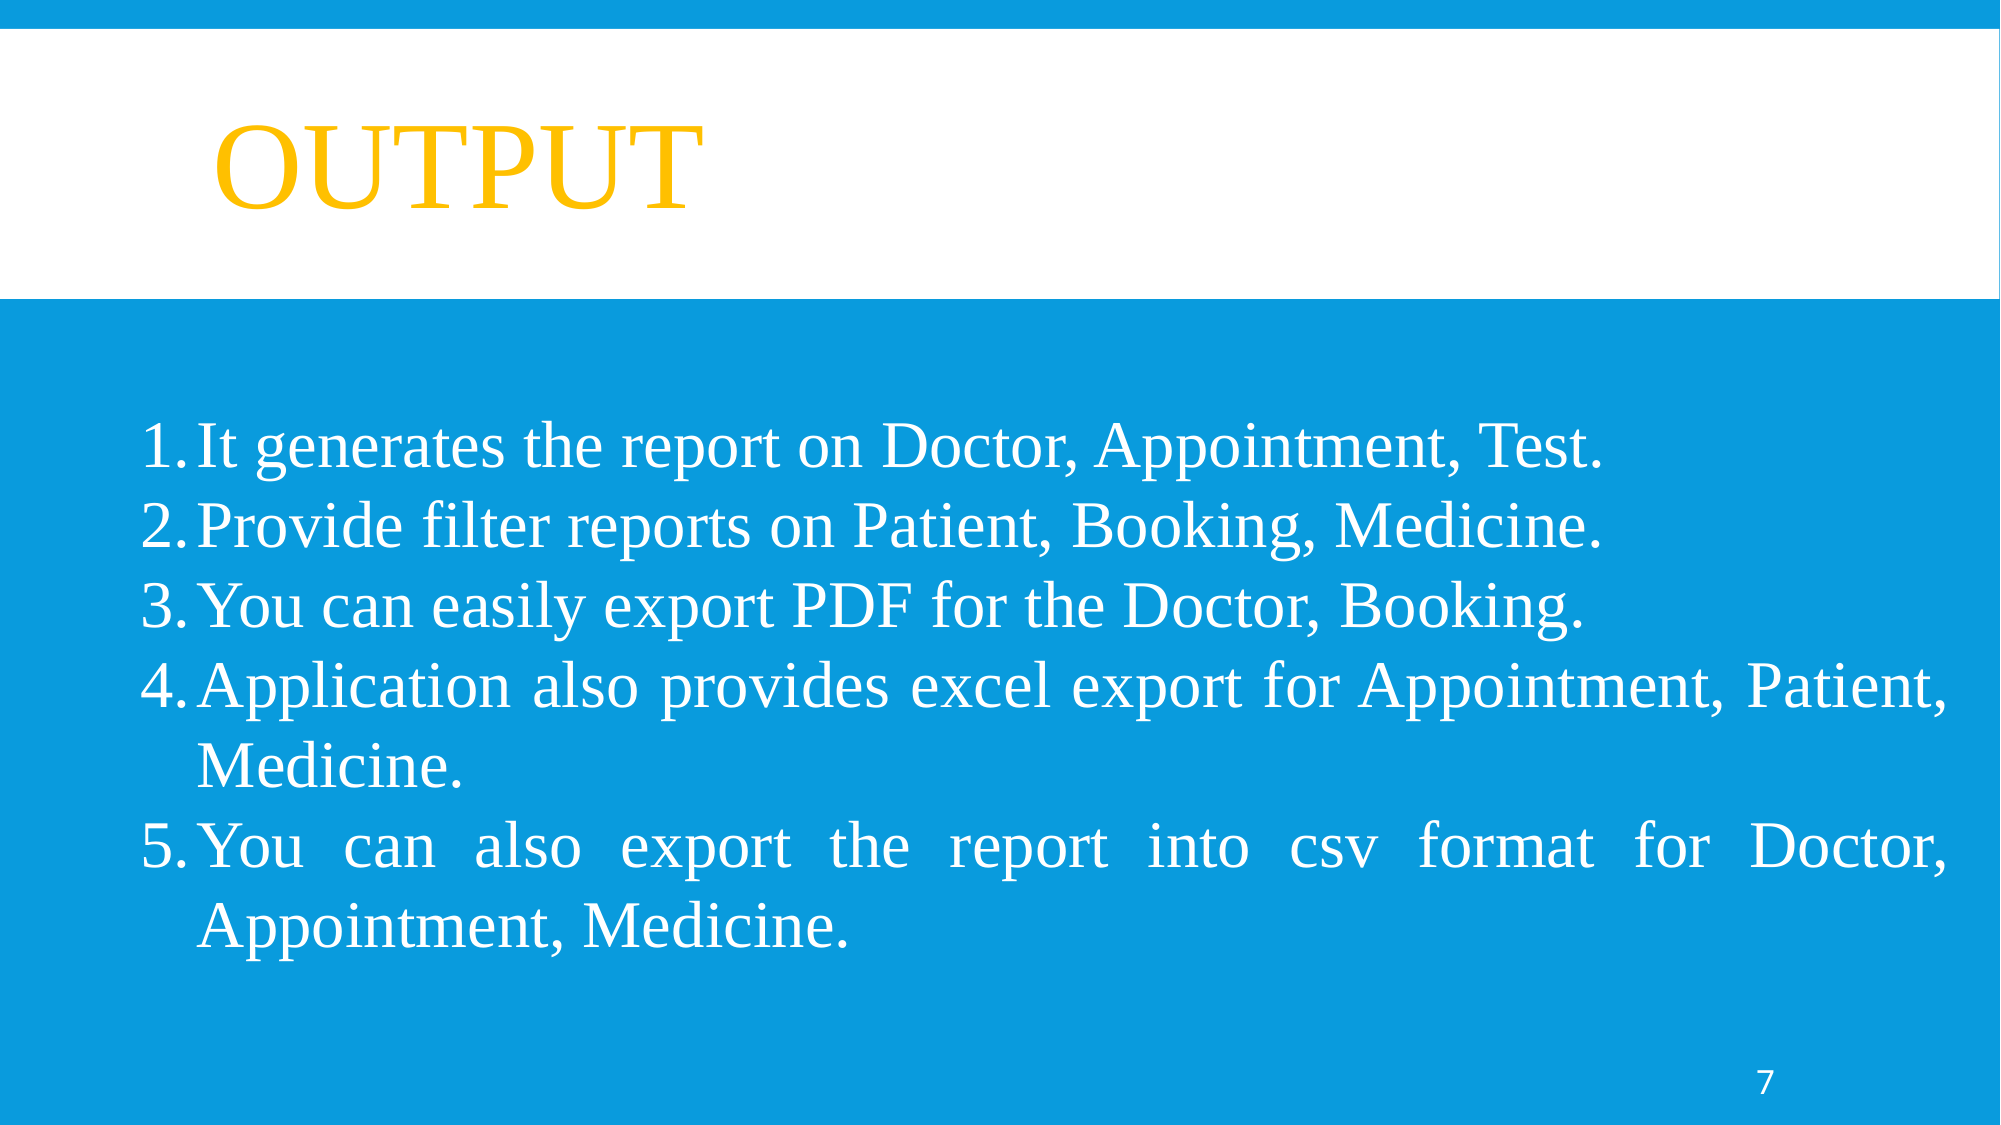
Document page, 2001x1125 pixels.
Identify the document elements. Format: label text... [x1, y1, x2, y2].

text_box It generates the report on Doctor, Appointment, Test. Provide filter reports on Patient, Booking, Medicine. You can easily export PDF for the Doctor, Booking. Application also provides excel export for Appointment, Patient, Medicine. You can also export the report into csv format for Doctor, Appointment, Medicine. [125, 393, 1967, 968]
title OUTPUT [197, 46, 1803, 295]
slide_number 7 [1748, 1053, 1904, 1114]
